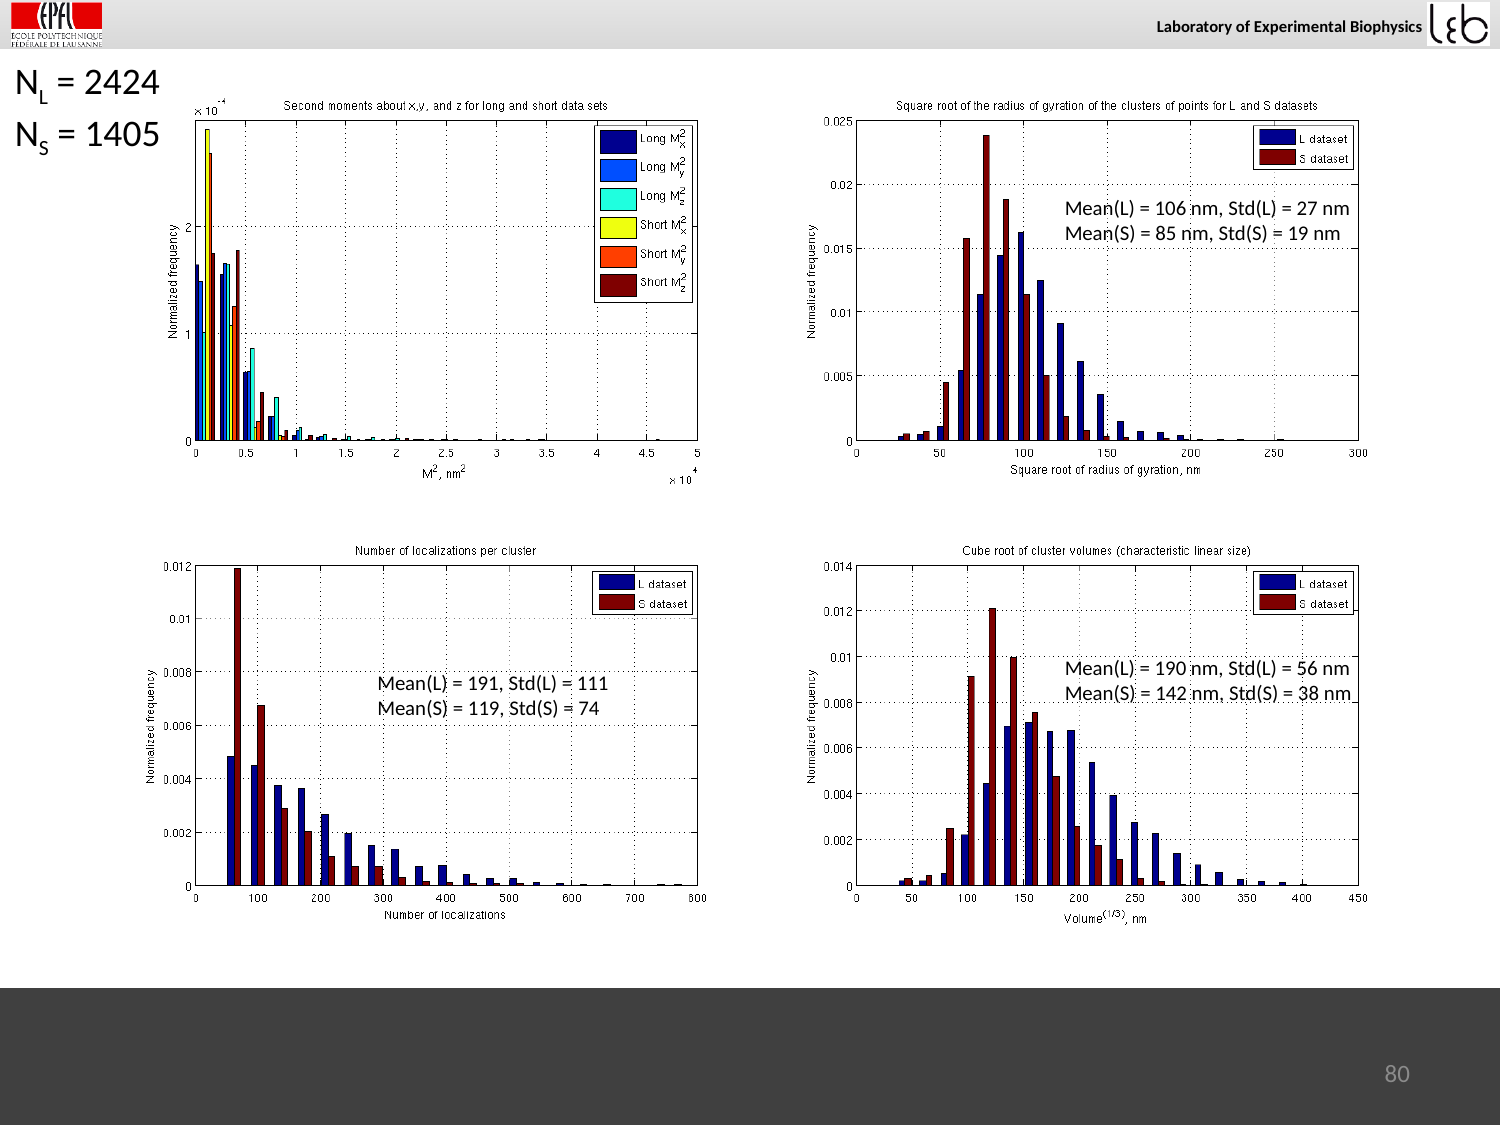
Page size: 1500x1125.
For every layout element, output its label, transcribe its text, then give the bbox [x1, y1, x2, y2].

slide_number 80 [1074, 1042, 1425, 1103]
picture [11, 2, 102, 47]
picture [1427, 2, 1490, 46]
picture [0, 49, 1500, 988]
